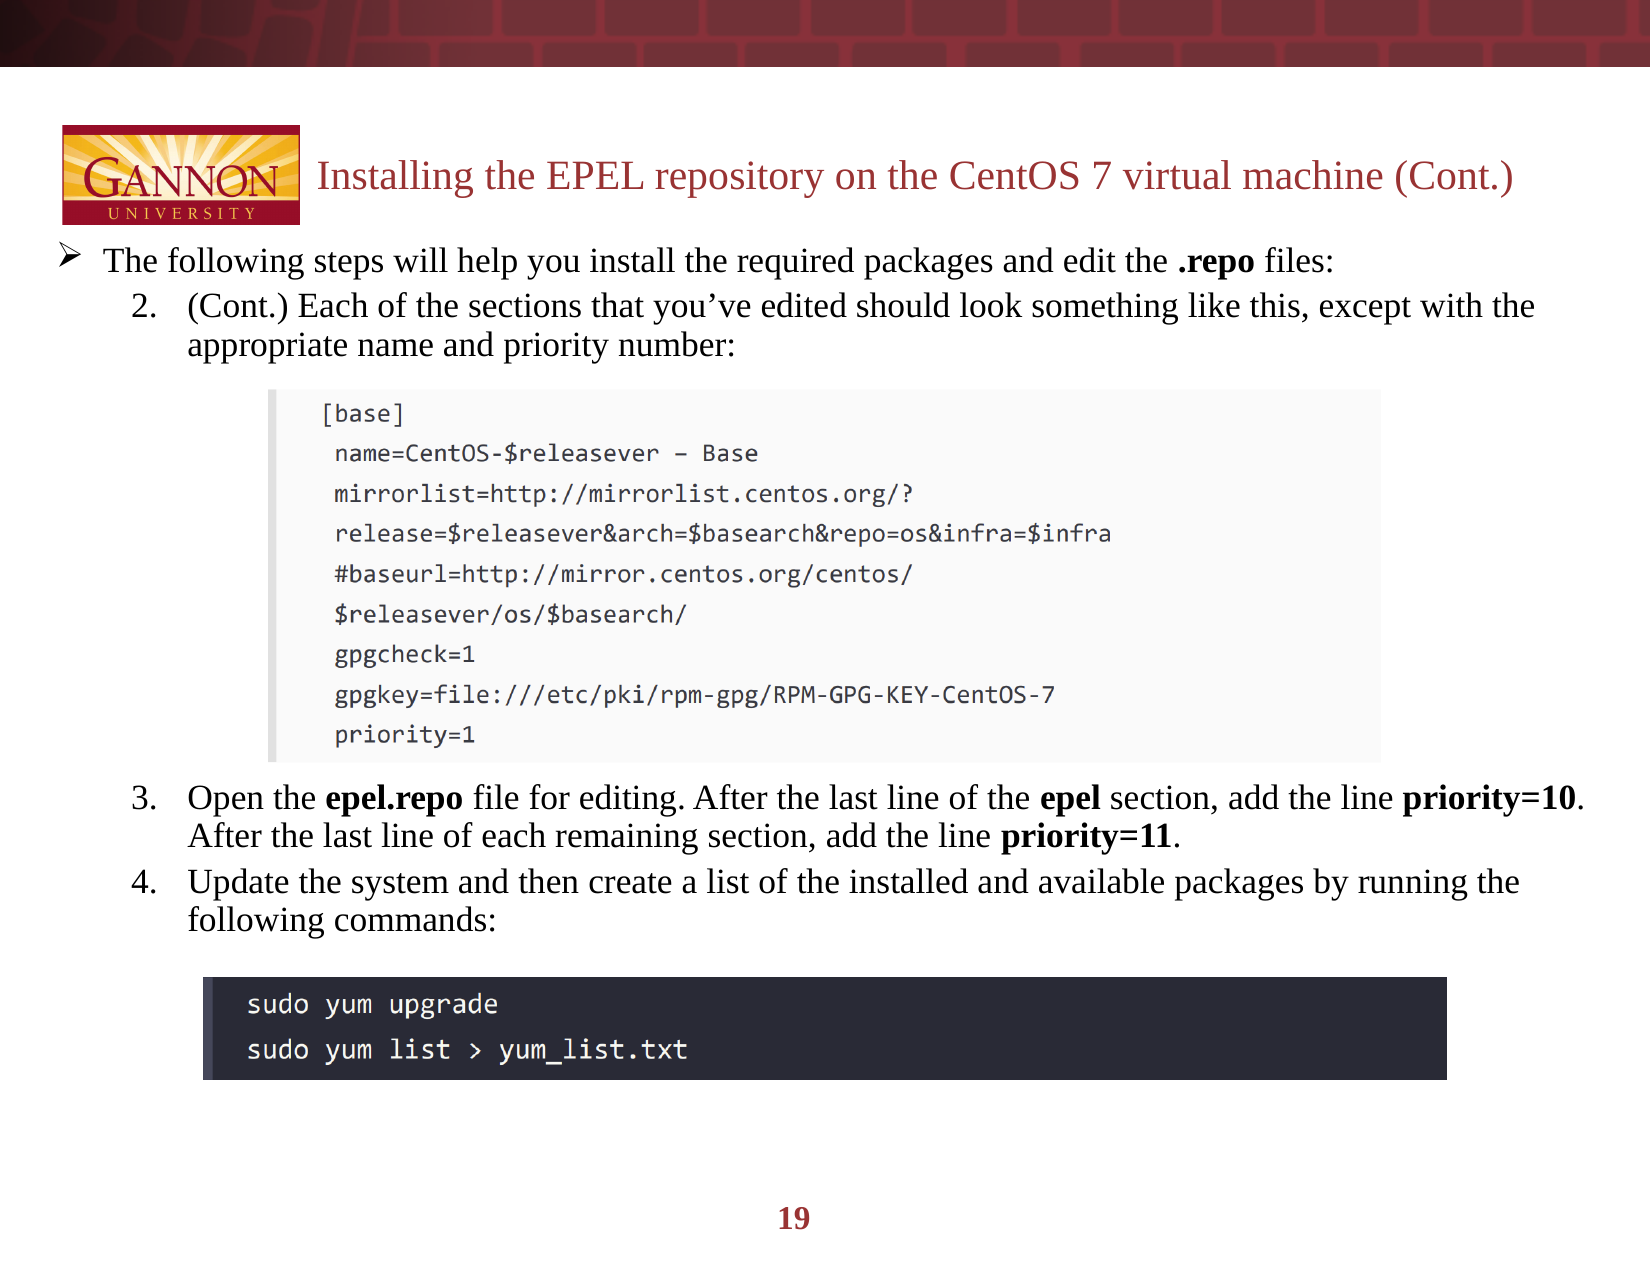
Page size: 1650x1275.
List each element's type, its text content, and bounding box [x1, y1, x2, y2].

text_box Installing the EPEL repository on the CentOS 7 virtual machine (Cont.) [299, 116, 1638, 229]
picture [266, 387, 1384, 763]
text_box The following steps will help you install the required packages and edit the .repo files: (Cont.) Each of the sections that you’ve edited should look something like this, except with the appropriate name and priority number: Open the epel.repo file for editing. After the last line of the epel section, add the line priority=10. After the last line of each remaining section, add the line priority=11. Update the system and then create a list of the installed and available packages by running the following commands: [41, 234, 1623, 1125]
picture [202, 974, 1448, 1081]
slide_number 19 [674, 1187, 913, 1251]
